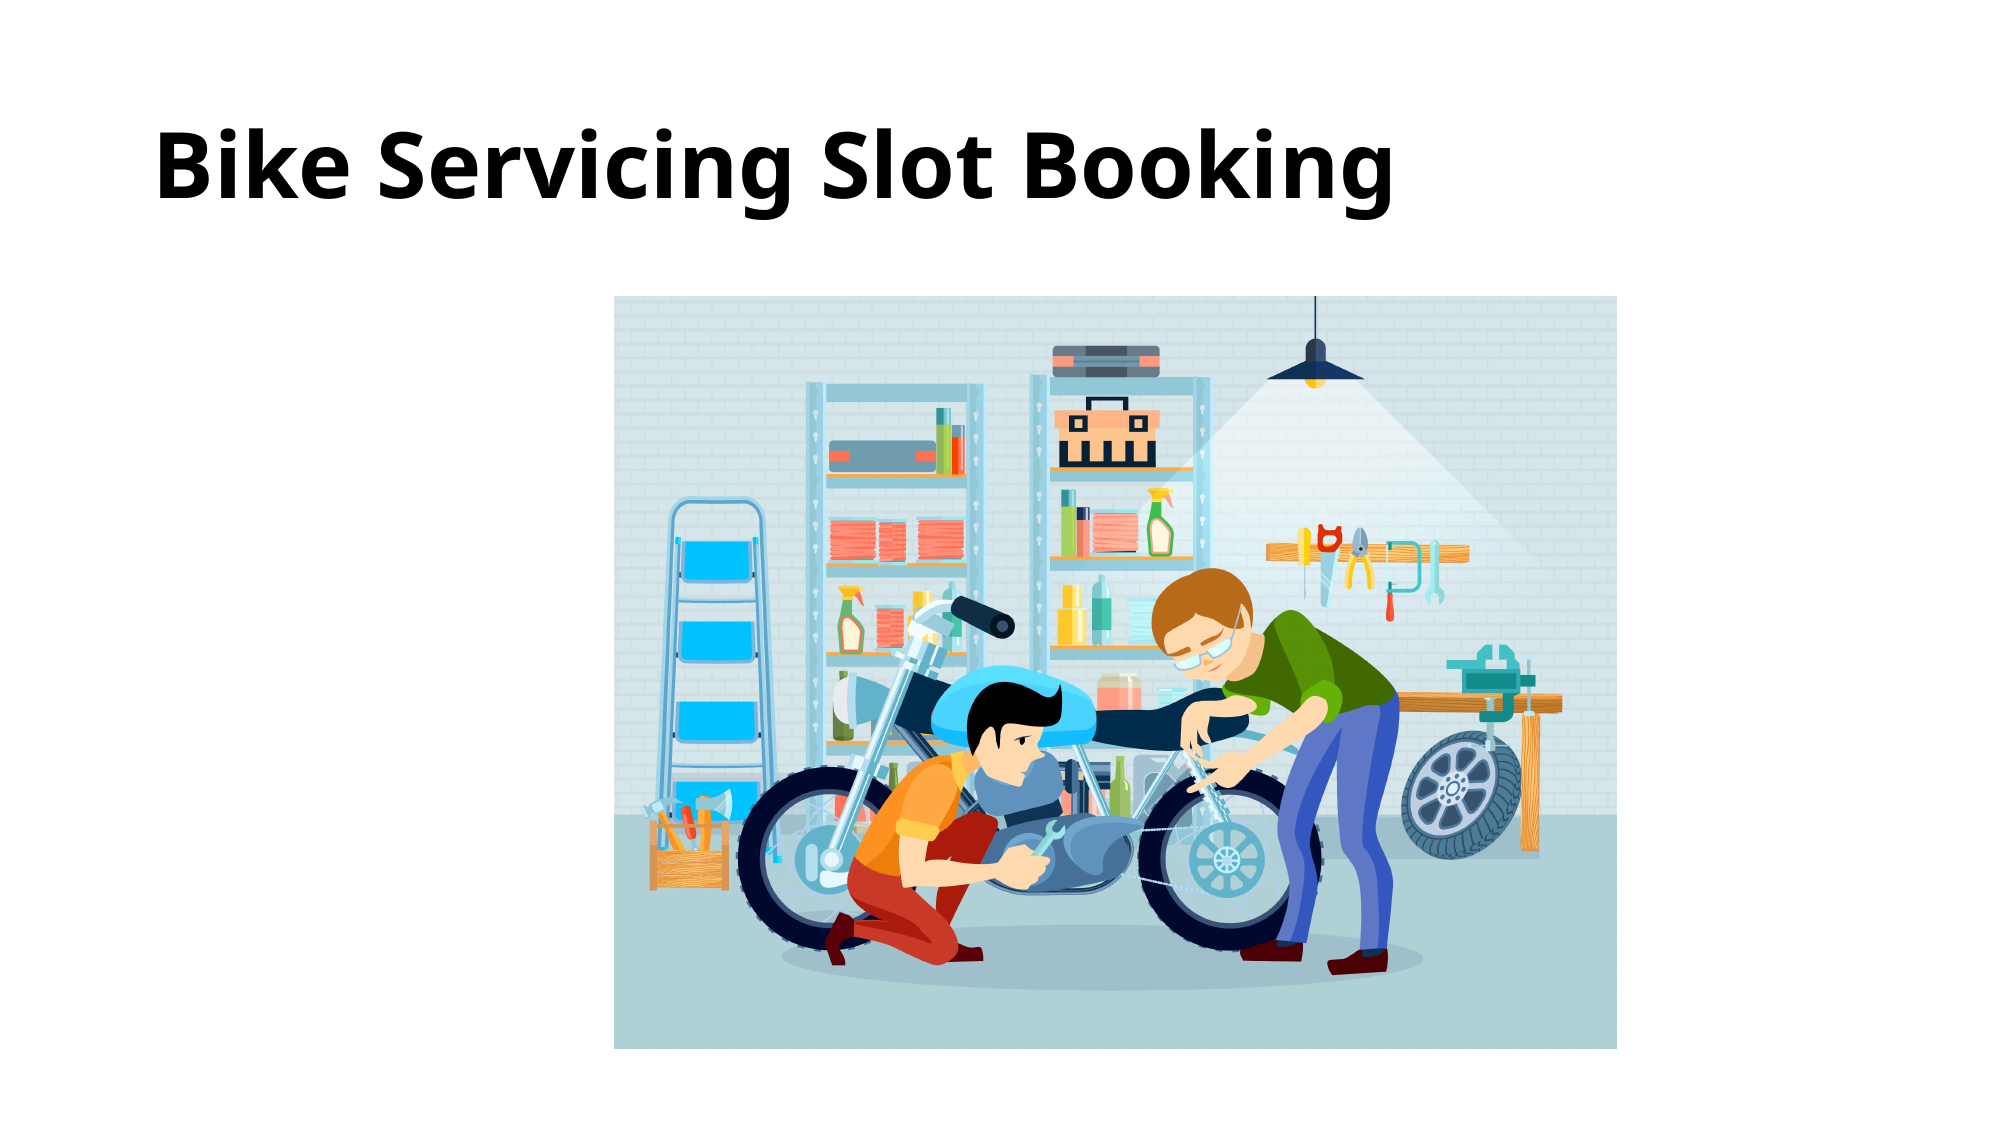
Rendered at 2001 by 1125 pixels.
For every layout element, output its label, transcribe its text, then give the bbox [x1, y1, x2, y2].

title Bike Servicing Slot Booking [137, 59, 1863, 278]
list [614, 296, 1617, 1049]
